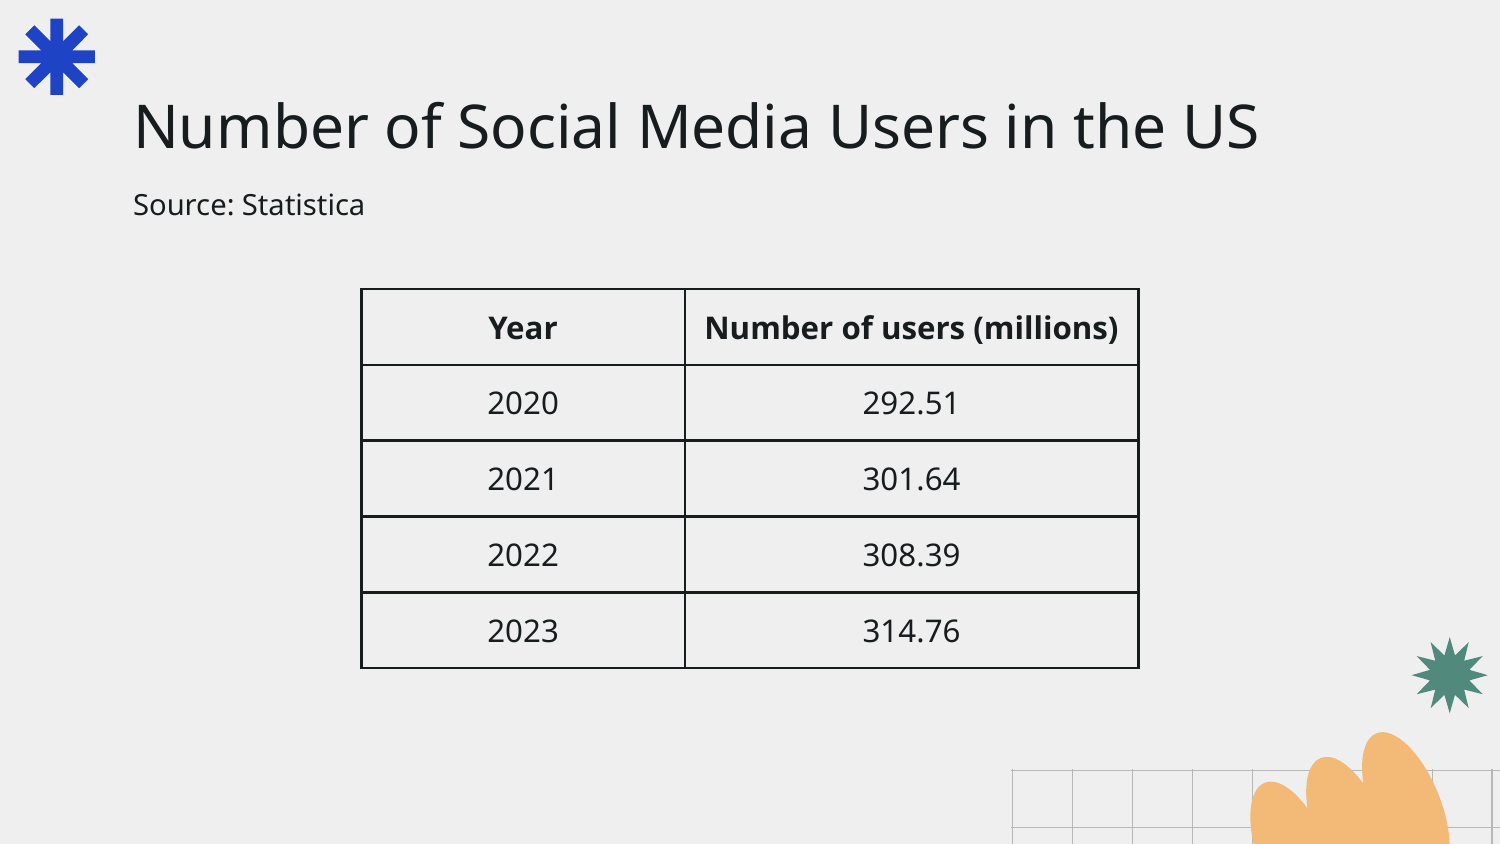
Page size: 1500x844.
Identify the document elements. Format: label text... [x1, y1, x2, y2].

table_cell 2021 [363, 442, 684, 515]
table_header Year [363, 290, 684, 364]
title Number of Social Media Users in the US [118, 72, 1382, 167]
table_header Number of users (millions) [686, 290, 1137, 364]
table_cell 2023 [363, 594, 684, 667]
table_cell 2020 [363, 366, 684, 439]
table_cell 292.51 [686, 366, 1137, 439]
table_cell 308.39 [686, 518, 1137, 591]
table_cell 314.76 [686, 594, 1137, 667]
table_cell 2022 [363, 518, 684, 591]
text_box Source: Statistica [118, 171, 1382, 233]
table_cell 301.64 [686, 442, 1137, 515]
